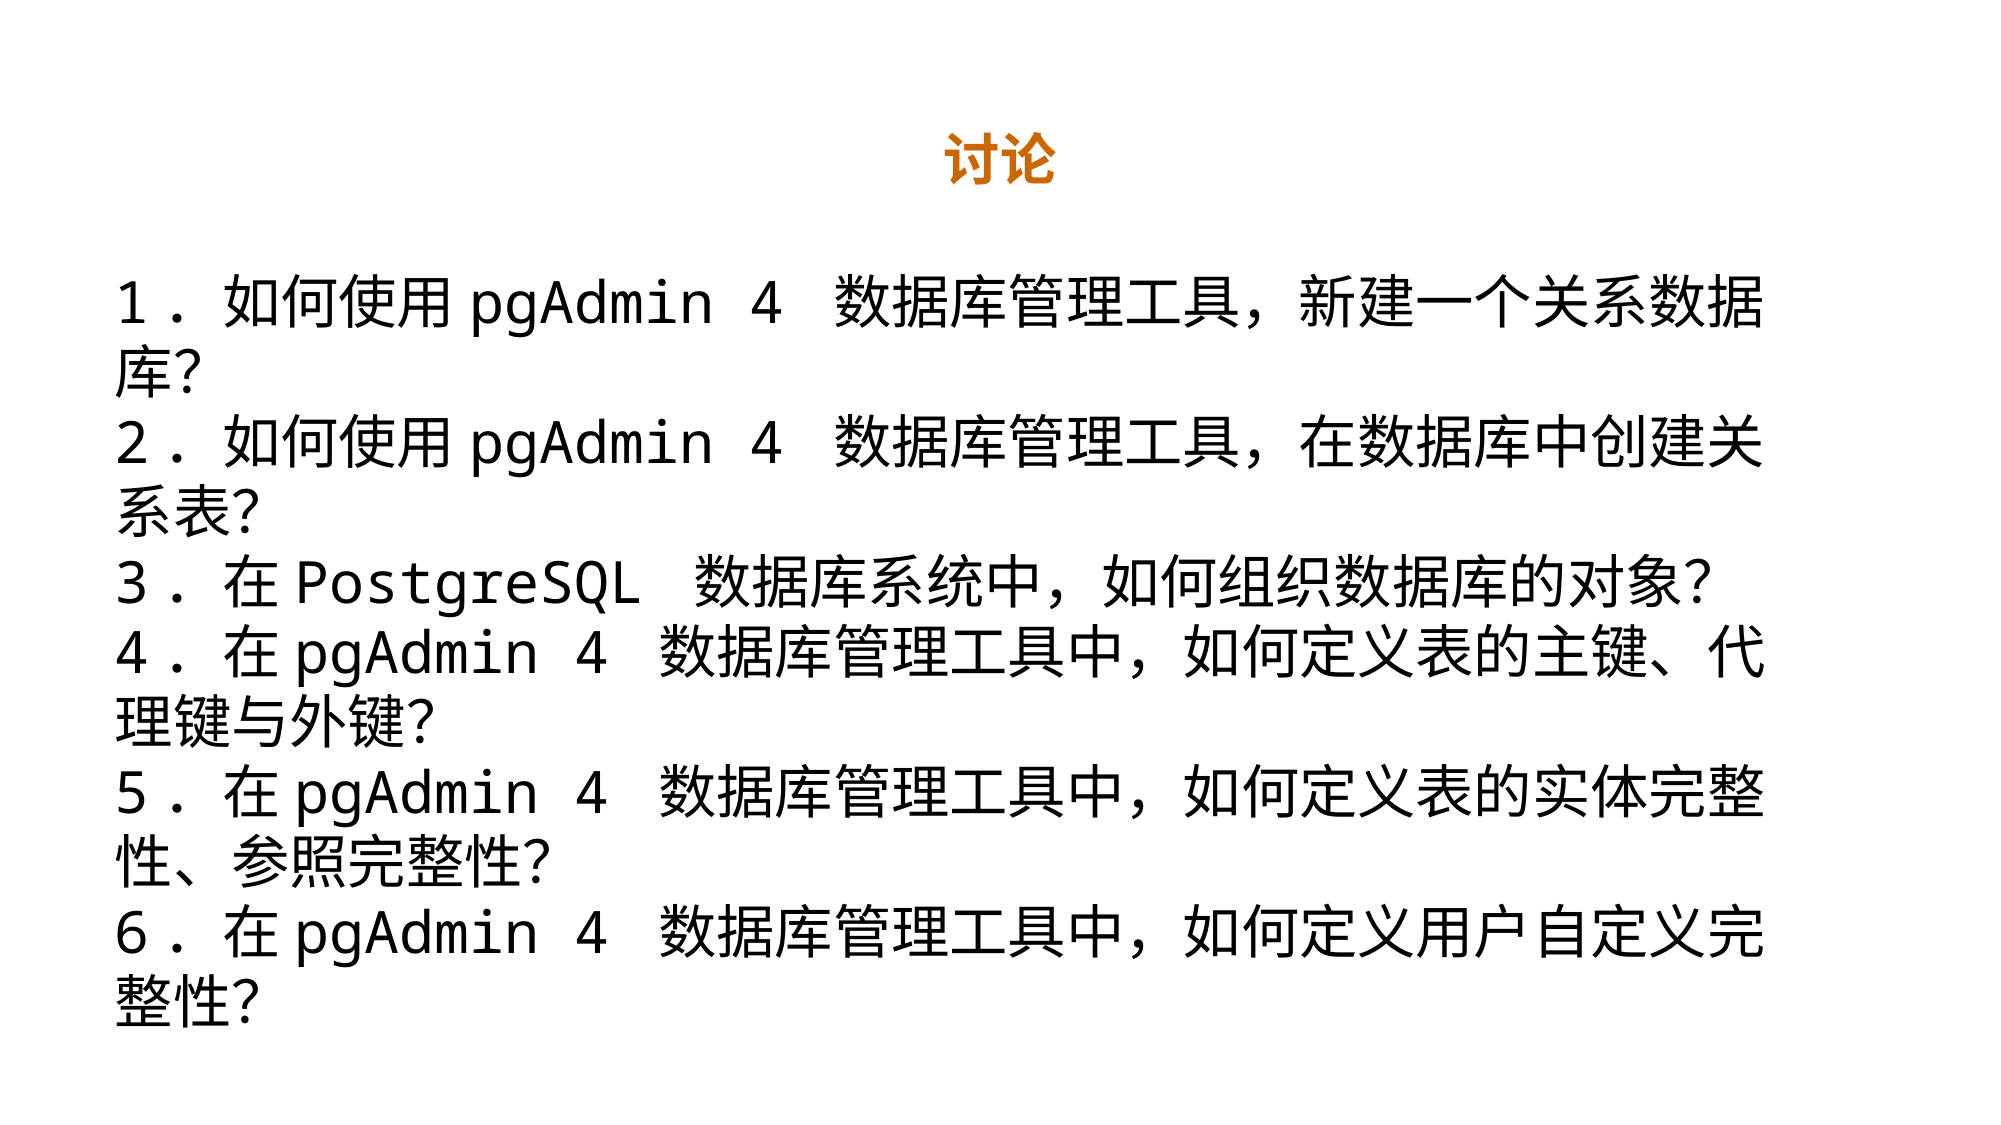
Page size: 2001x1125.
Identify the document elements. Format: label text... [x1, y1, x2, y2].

text_box 1．如何使用pgAdmin 4 数据库管理工具，新建一个关系数据库？ 2．如何使用pgAdmin 4 数据库管理工具，在数据库中创建关系表？ 3．在PostgreSQL 数据库系统中，如何组织数据库的对象？ 4．在pgAdmin 4 数据库管理工具中，如何定义表的主键、代理键与外键？ 5．在pgAdmin 4 数据库管理工具中，如何定义表的实体完整性、参照完整性？ 6．在pgAdmin 4 数据库管理工具中，如何定义用户自定义完整性？ [100, 257, 1797, 1043]
title 讨论 [100, 117, 1901, 233]
